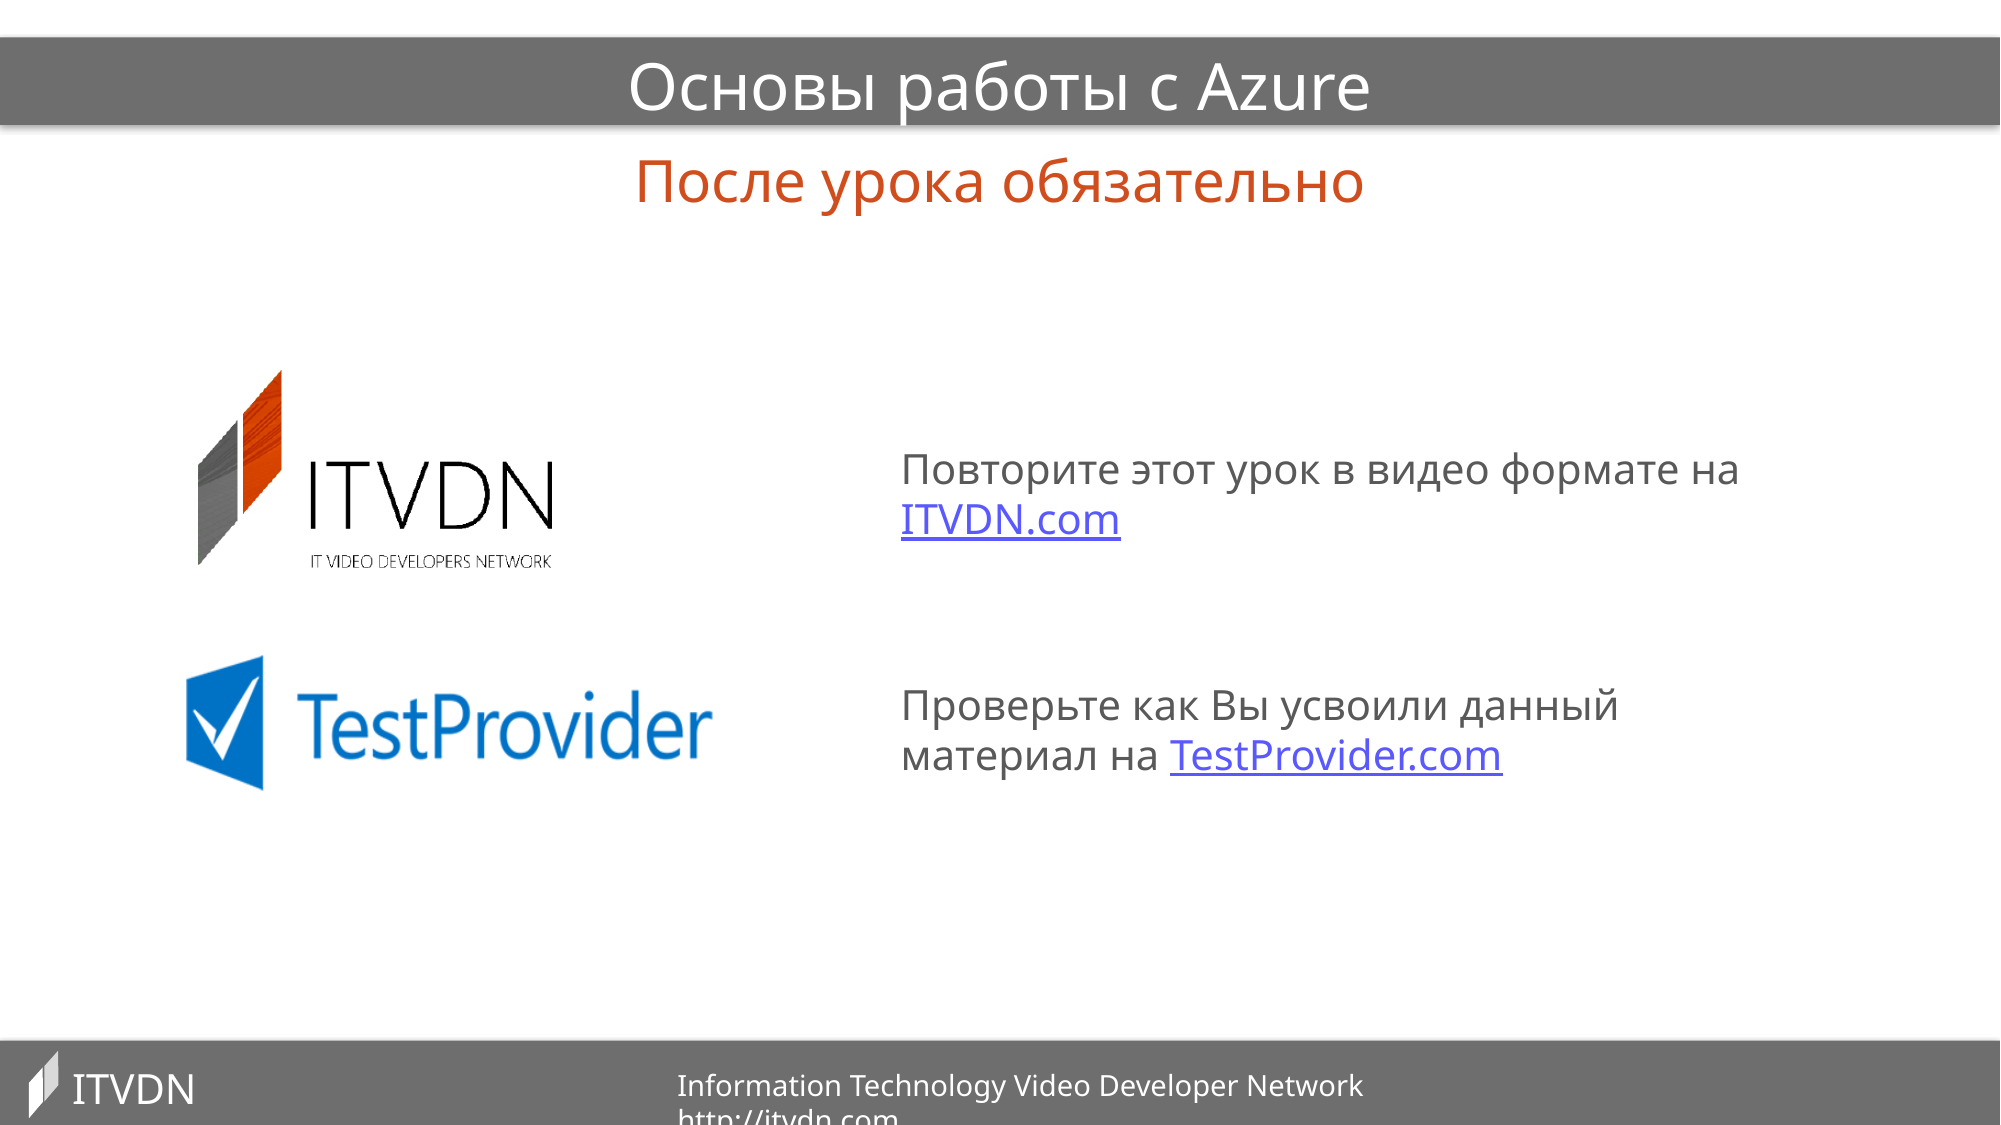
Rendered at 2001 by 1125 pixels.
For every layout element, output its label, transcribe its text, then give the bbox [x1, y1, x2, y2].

picture [174, 369, 726, 805]
text_box Проверьте как Вы усвоили данный материал на TestProvider.com [885, 670, 1736, 793]
text_box Основы работы с Azure [324, 37, 1675, 132]
text_box Повторите этот урок в видео формате на ITVDN.com [885, 435, 1838, 557]
text_box [0, 1037, 2000, 1125]
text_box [28, 1050, 59, 1119]
text_box После урока обязательно [324, 132, 1675, 225]
text_box ITVDN [63, 1055, 212, 1120]
text_box [0, 34, 2000, 128]
text_box Information Technology Video Developer Network http://itvdn.com [662, 1059, 1963, 1125]
